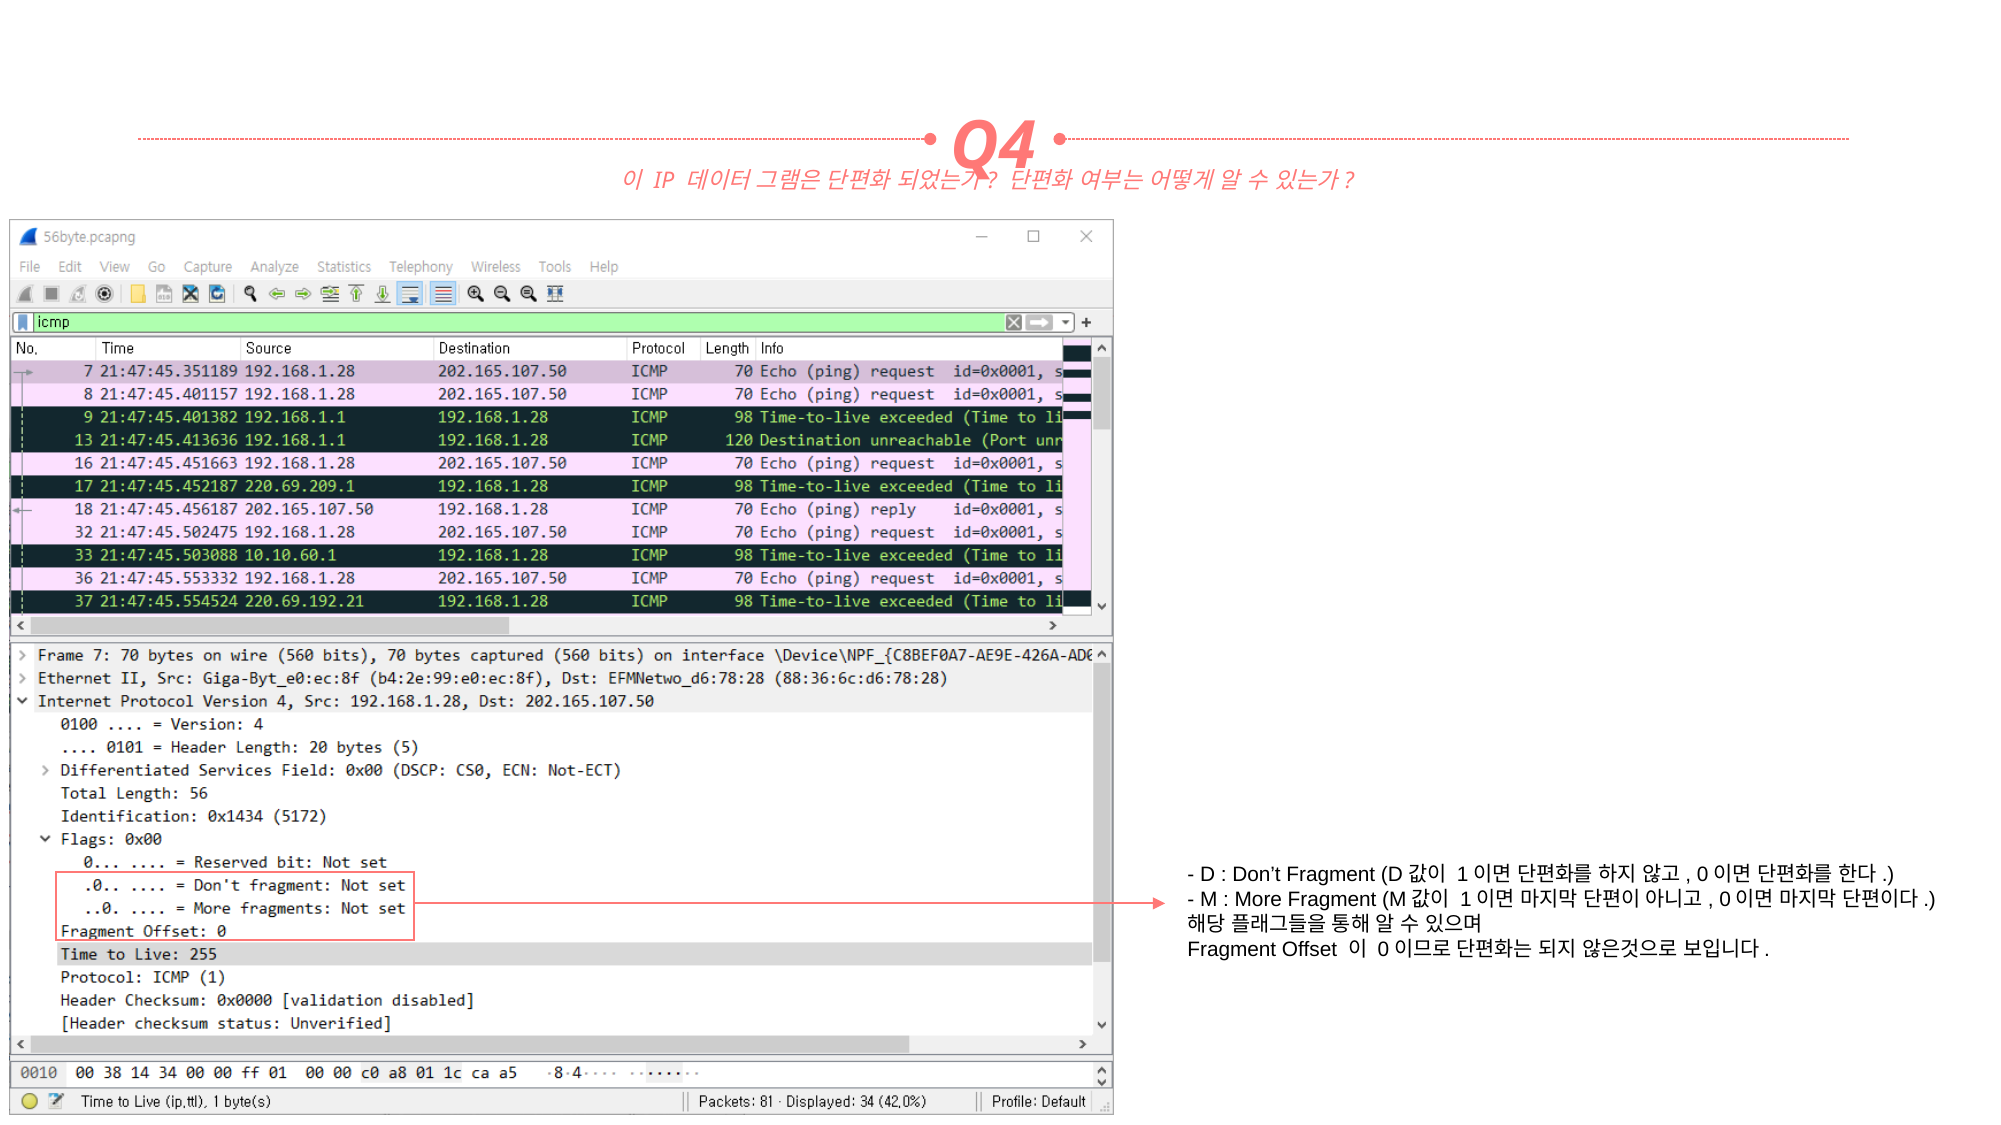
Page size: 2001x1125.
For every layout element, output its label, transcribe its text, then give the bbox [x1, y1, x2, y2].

picture [9, 219, 1114, 1115]
text_box Q4 [606, 54, 1380, 157]
text_box 이 IP 데이터 그램은 단편화 되었는가? 단편화 여부는 어떻게 알 수 있는가? [125, 157, 1850, 201]
text_box - D : Don’t Fragment (D값이 1이면 단편화를 하지 않고, 0이면 단편화를 한다.) - M : More Fragment (M값이 1이면 마지막 단편이 아니고, 0이면 마지막 단편이다.) 해당 플래그들을 통해 알 수 있으며 Fragment Offset 이 0이므로 단편화는 되지 않은것으로 보입니다. [1172, 870, 1991, 952]
